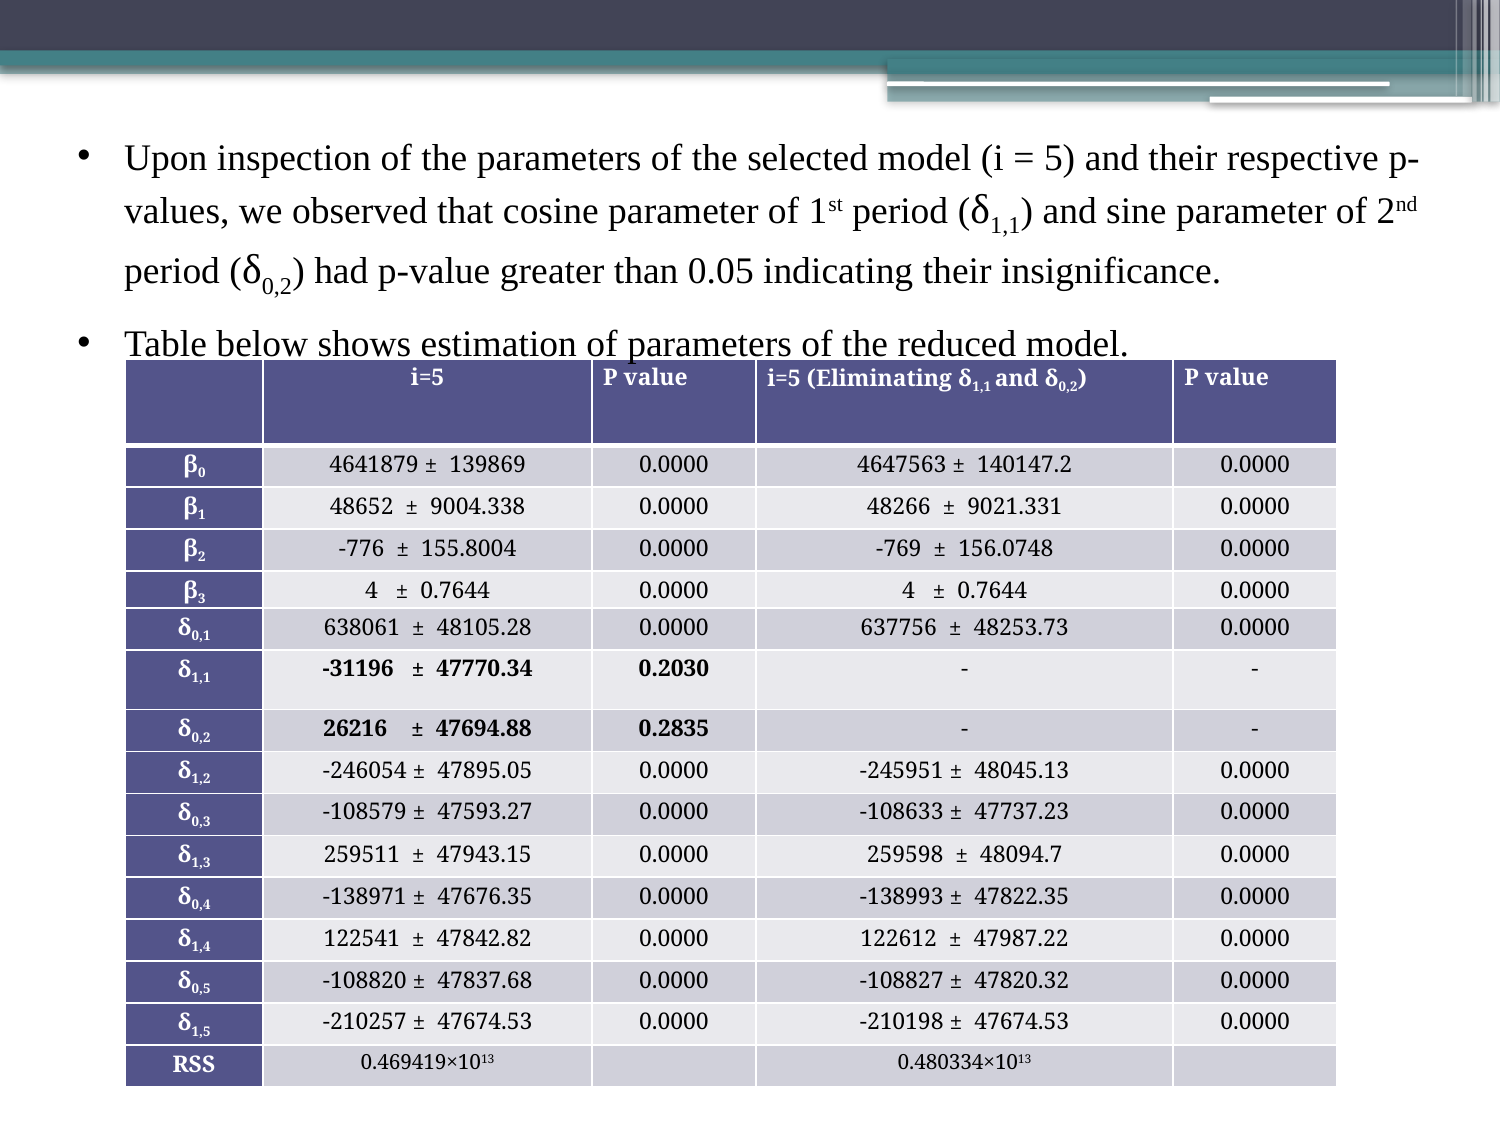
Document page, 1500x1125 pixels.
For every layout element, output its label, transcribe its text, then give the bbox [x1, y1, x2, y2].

table_cell β2 [126, 530, 262, 570]
table_cell δ0,5 [126, 962, 262, 1002]
table_cell δ1,1 [126, 651, 262, 709]
table_cell δ0,1 [126, 609, 262, 649]
table_cell δ0,4 [126, 878, 262, 918]
table_cell -108827 ± 47820.32 [757, 962, 1172, 1002]
table_cell -108820 ± 47837.68 [264, 962, 591, 1002]
table_cell 0.0000 [1174, 448, 1336, 486]
table_cell 0.0000 [1174, 488, 1336, 528]
table_cell -245951 ± 48045.13 [757, 752, 1172, 793]
table_cell 26216 ± 47694.88 [264, 710, 591, 751]
table_cell 4641879 ± 139869 [264, 448, 591, 486]
table_cell -31196 ± 47770.34 [264, 651, 591, 709]
table_cell 0.0000 [593, 530, 755, 570]
table_cell 0.0000 [593, 1004, 755, 1044]
table_cell δ0,3 [126, 794, 262, 835]
table_cell 0.0000 [1174, 530, 1336, 570]
table_cell -138971 ± 47676.35 [264, 878, 591, 918]
table_cell -108633 ± 47737.23 [757, 794, 1172, 835]
table_cell 638061 ± 48105.28 [264, 609, 591, 649]
table_cell - [1174, 651, 1336, 709]
table_cell 0.0000 [593, 448, 755, 486]
table_cell - [757, 710, 1172, 751]
table_header i=5 (Eliminating δ1,1 and δ0,2) [757, 372, 1172, 443]
table_cell 0.469419×1013 [264, 1046, 591, 1086]
table_cell 0.0000 [1174, 836, 1336, 876]
table_cell β0 [126, 448, 262, 486]
table_cell 0.0000 [593, 752, 755, 793]
table_cell 0.0000 [1174, 572, 1336, 607]
table_cell [593, 1046, 755, 1086]
table_cell -246054 ± 47895.05 [264, 752, 591, 793]
table_header i=5 [264, 372, 591, 443]
table_cell 4647563 ± 140147.2 [757, 448, 1172, 486]
table_cell 48652 ± 9004.338 [264, 488, 591, 528]
table_cell RSS [126, 1046, 262, 1086]
table_cell 0.0000 [1174, 609, 1336, 649]
table_cell β1 [126, 488, 262, 528]
table_cell 0.0000 [593, 572, 755, 607]
table_cell -108579 ± 47593.27 [264, 794, 591, 835]
table_cell β3 [126, 572, 262, 607]
table_cell -776 ± 155.8004 [264, 530, 591, 570]
table_cell 0.0000 [1174, 878, 1336, 918]
table_cell -138993 ± 47822.35 [757, 878, 1172, 918]
table_cell 259598 ± 48094.7 [757, 836, 1172, 876]
table_cell -210257 ± 47674.53 [264, 1004, 591, 1044]
table_cell 0.2030 [593, 651, 755, 709]
table_cell 4 ± 0.7644 [264, 572, 591, 607]
table_cell 259511 ± 47943.15 [264, 836, 591, 876]
table_cell 0.0000 [1174, 962, 1336, 1002]
table_cell 4 ± 0.7644 [757, 572, 1172, 607]
text_box Upon inspection of the parameters of the selected model (i = 5) and their respective p-values, we observed that cosine parameter of 1st period (δ1,1) and sine parameter of 2nd period (δ0,2) had p-value greater than 0.05 indicating their insignificance. Table below shows estimation of parameters of the reduced model. [62, 121, 1438, 372]
table_cell δ1,5 [126, 1004, 262, 1044]
table_cell 0.0000 [1174, 794, 1336, 835]
table_cell -210198 ± 47674.53 [757, 1004, 1172, 1044]
table_cell - [757, 651, 1172, 709]
table_cell 0.0000 [593, 878, 755, 918]
table_header P value [1174, 372, 1336, 443]
table_cell 48266 ± 9021.331 [757, 488, 1172, 528]
table_cell δ1,2 [126, 752, 262, 793]
table_cell 0.0000 [593, 488, 755, 528]
table_cell 0.2835 [593, 710, 755, 751]
table_cell 0.480334×1013 [757, 1046, 1172, 1086]
table_cell - [1174, 710, 1336, 751]
table_cell 122541 ± 47842.82 [264, 920, 591, 960]
table_cell -769 ± 156.0748 [757, 530, 1172, 570]
table_header P value [593, 372, 755, 443]
table_cell 122612 ± 47987.22 [757, 920, 1172, 960]
table_header [126, 372, 262, 443]
table_cell δ1,4 [126, 920, 262, 960]
table_cell 0.0000 [593, 836, 755, 876]
table_cell 0.0000 [1174, 920, 1336, 960]
table_cell [1174, 1046, 1336, 1086]
table_cell 637756 ± 48253.73 [757, 609, 1172, 649]
table_cell 0.0000 [593, 962, 755, 1002]
table_cell 0.0000 [593, 794, 755, 835]
table_cell 0.0000 [1174, 752, 1336, 793]
table_cell 0.0000 [593, 920, 755, 960]
table_cell 0.0000 [593, 609, 755, 649]
table_cell δ1,3 [126, 836, 262, 876]
table_cell 0.0000 [1174, 1004, 1336, 1044]
table_cell δ0,2 [126, 710, 262, 751]
